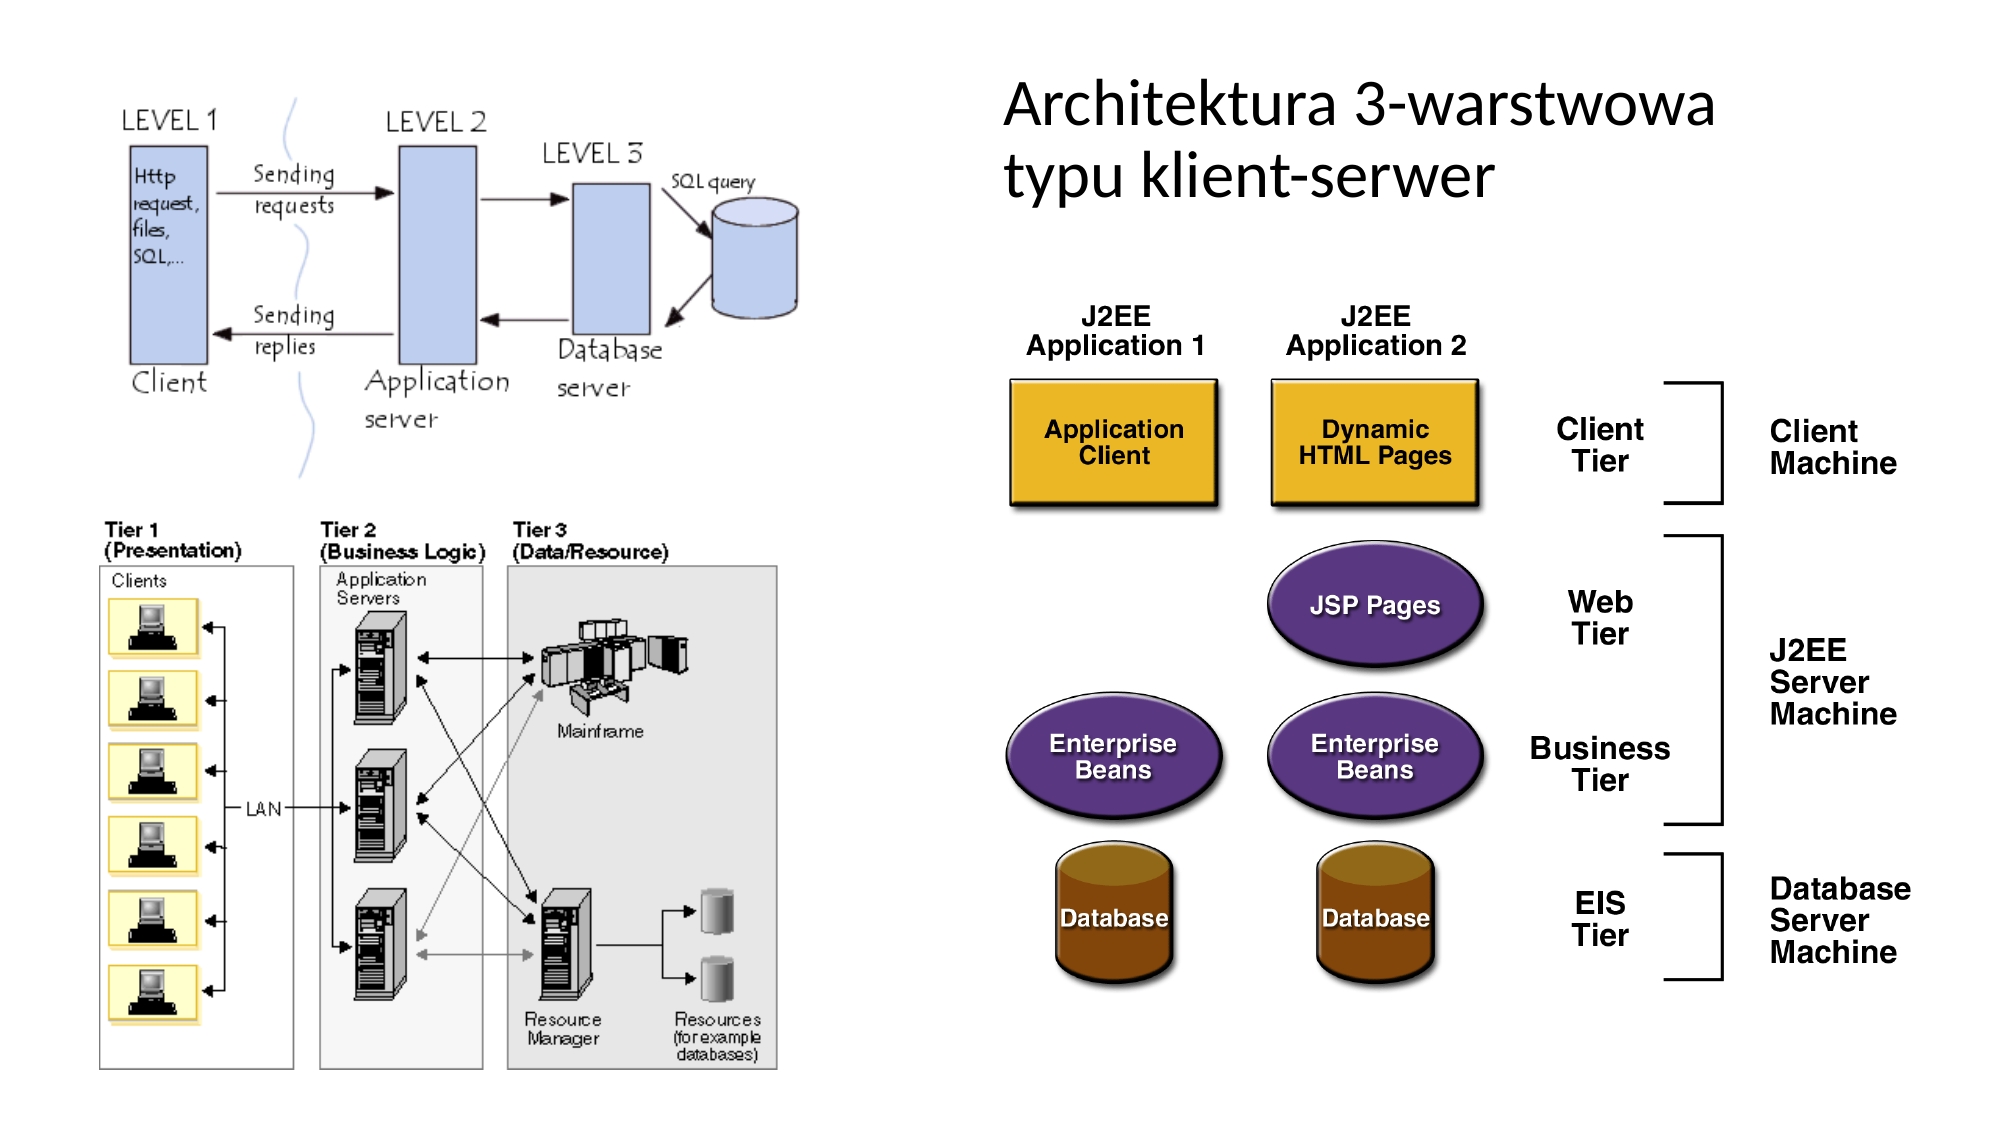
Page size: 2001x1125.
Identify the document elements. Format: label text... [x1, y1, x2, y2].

picture [963, 277, 1946, 1035]
picture [99, 517, 782, 1070]
title Architektura 3-warstwowa typu klient-serwer [988, 30, 2000, 249]
picture [116, 66, 898, 489]
